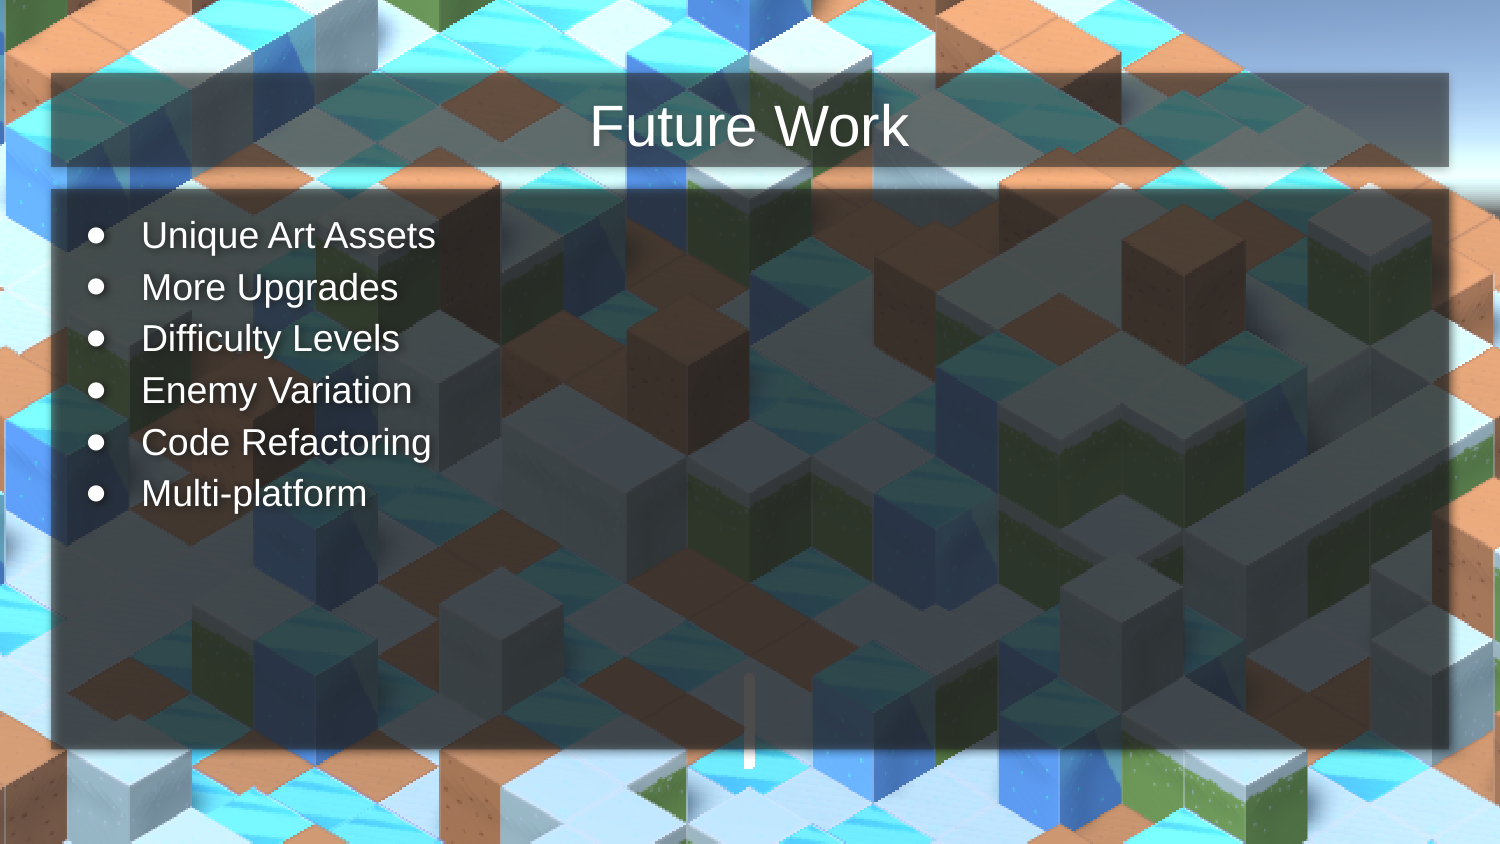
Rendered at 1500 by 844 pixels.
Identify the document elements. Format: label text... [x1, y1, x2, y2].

picture [0, 0, 1500, 844]
list Unique Art Assets More Upgrades Difficulty Levels Enemy Variation Code Refactoring Multi-platform [51, 189, 1449, 750]
title Future Work [51, 72, 1449, 167]
